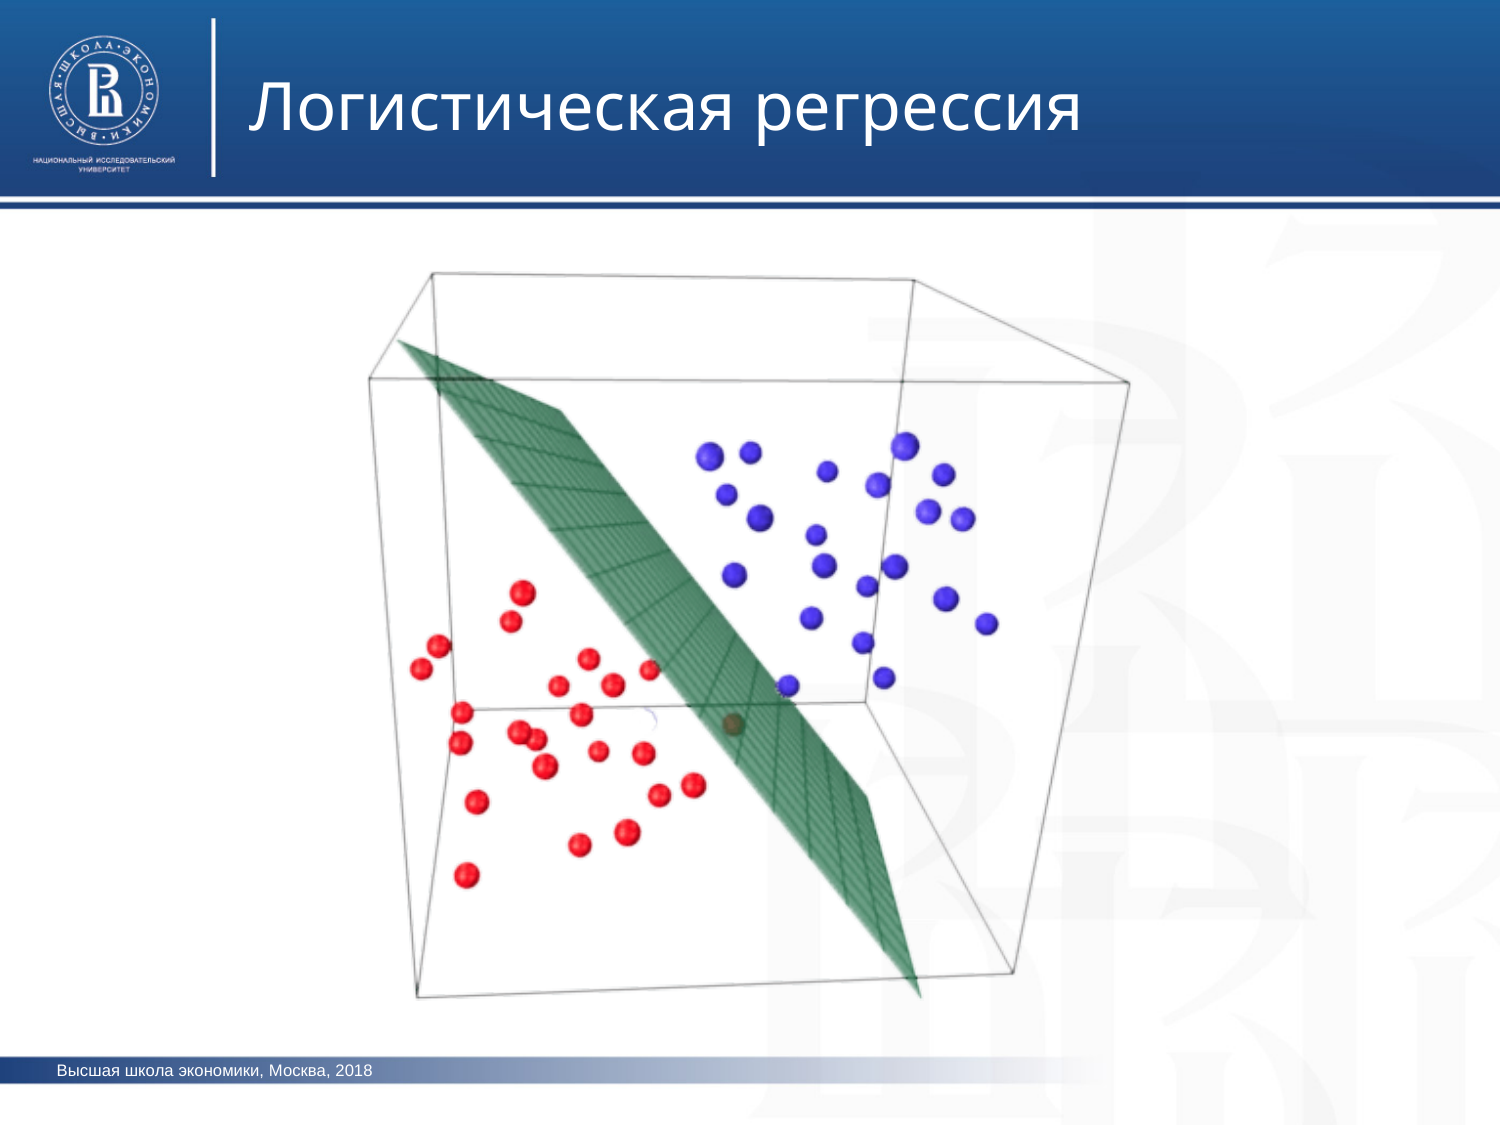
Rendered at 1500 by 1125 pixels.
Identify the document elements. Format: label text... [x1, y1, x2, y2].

picture [0, 0, 1500, 1125]
text_box Логистическая регрессия [234, 70, 1469, 139]
text_box Высшая школа экономики, Москва, 2018 [41, 1052, 722, 1093]
